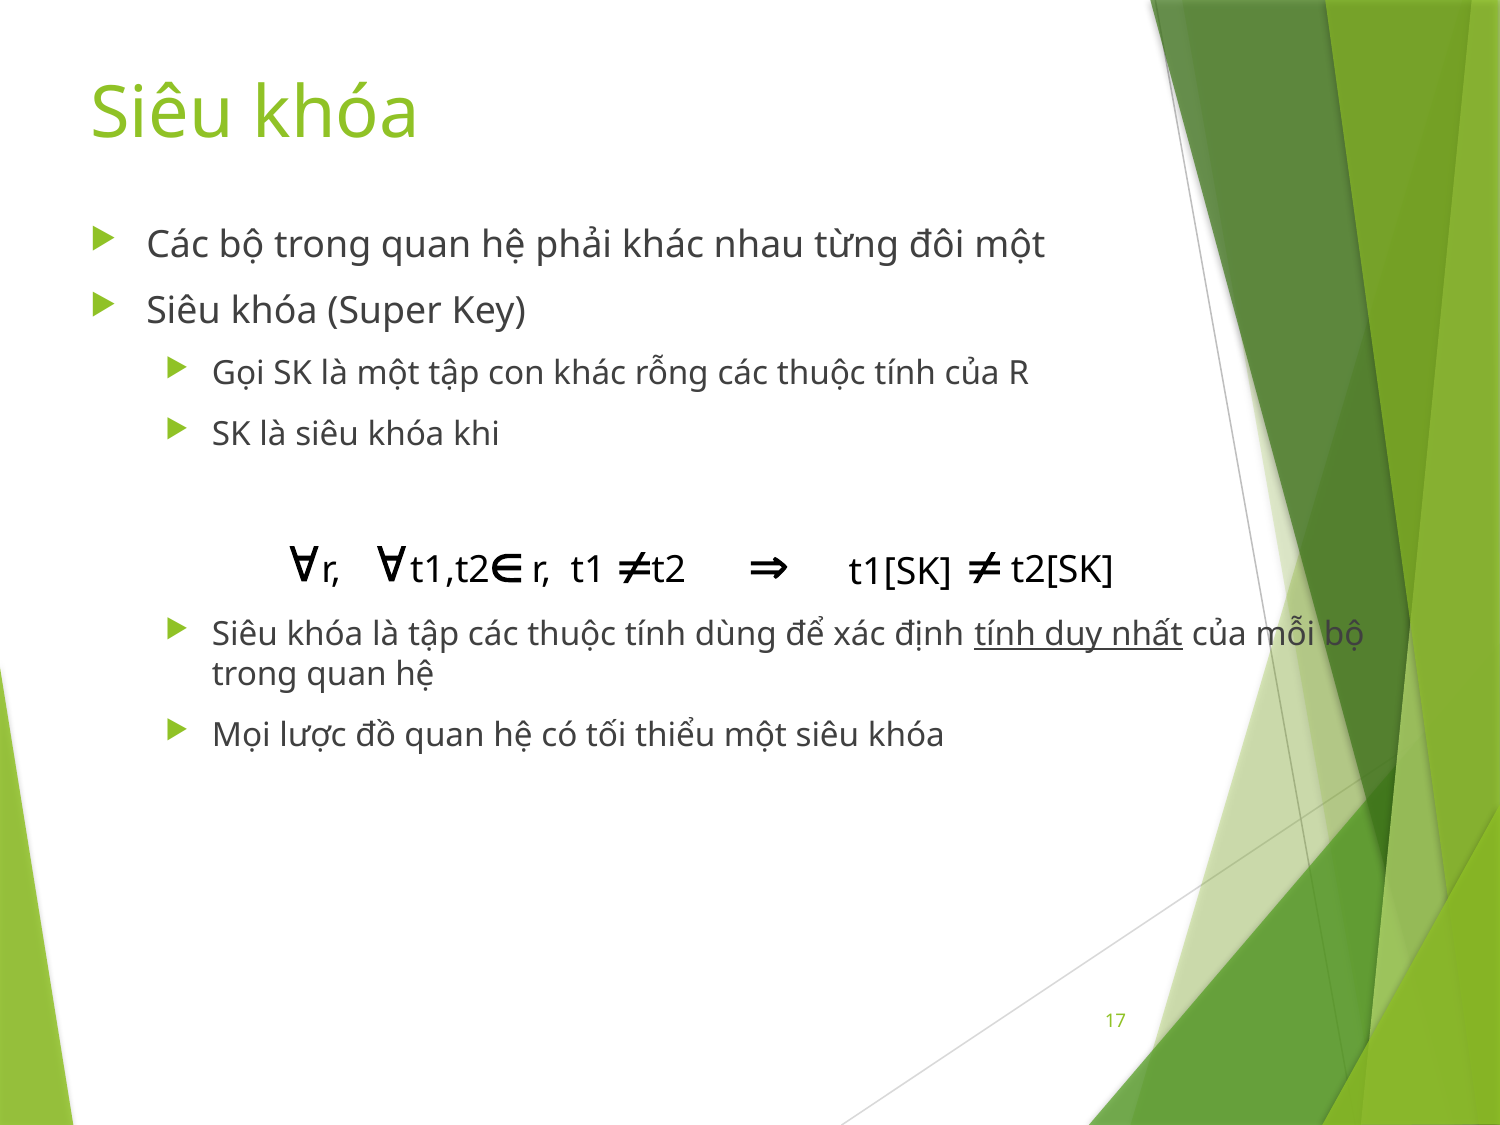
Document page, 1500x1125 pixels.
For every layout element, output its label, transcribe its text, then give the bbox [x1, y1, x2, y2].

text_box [249, 524, 1163, 601]
title Siêu khóa [75, 58, 1425, 160]
slide_number 17 [1057, 991, 1142, 1051]
list Các bộ trong quan hệ phải khác nhau từng đôi một Siêu khóa (Super Key) Gọi SK là một tập con khác rỗng các thuộc tính của R SK là siêu khóa khi Siêu khóa là tập các thuộc tính dùng để xác định tính duy nhất của mỗi bộ trong quan hệ Mọi lược đồ quan hệ có tối thiểu một siêu khóa [75, 212, 1425, 1006]
